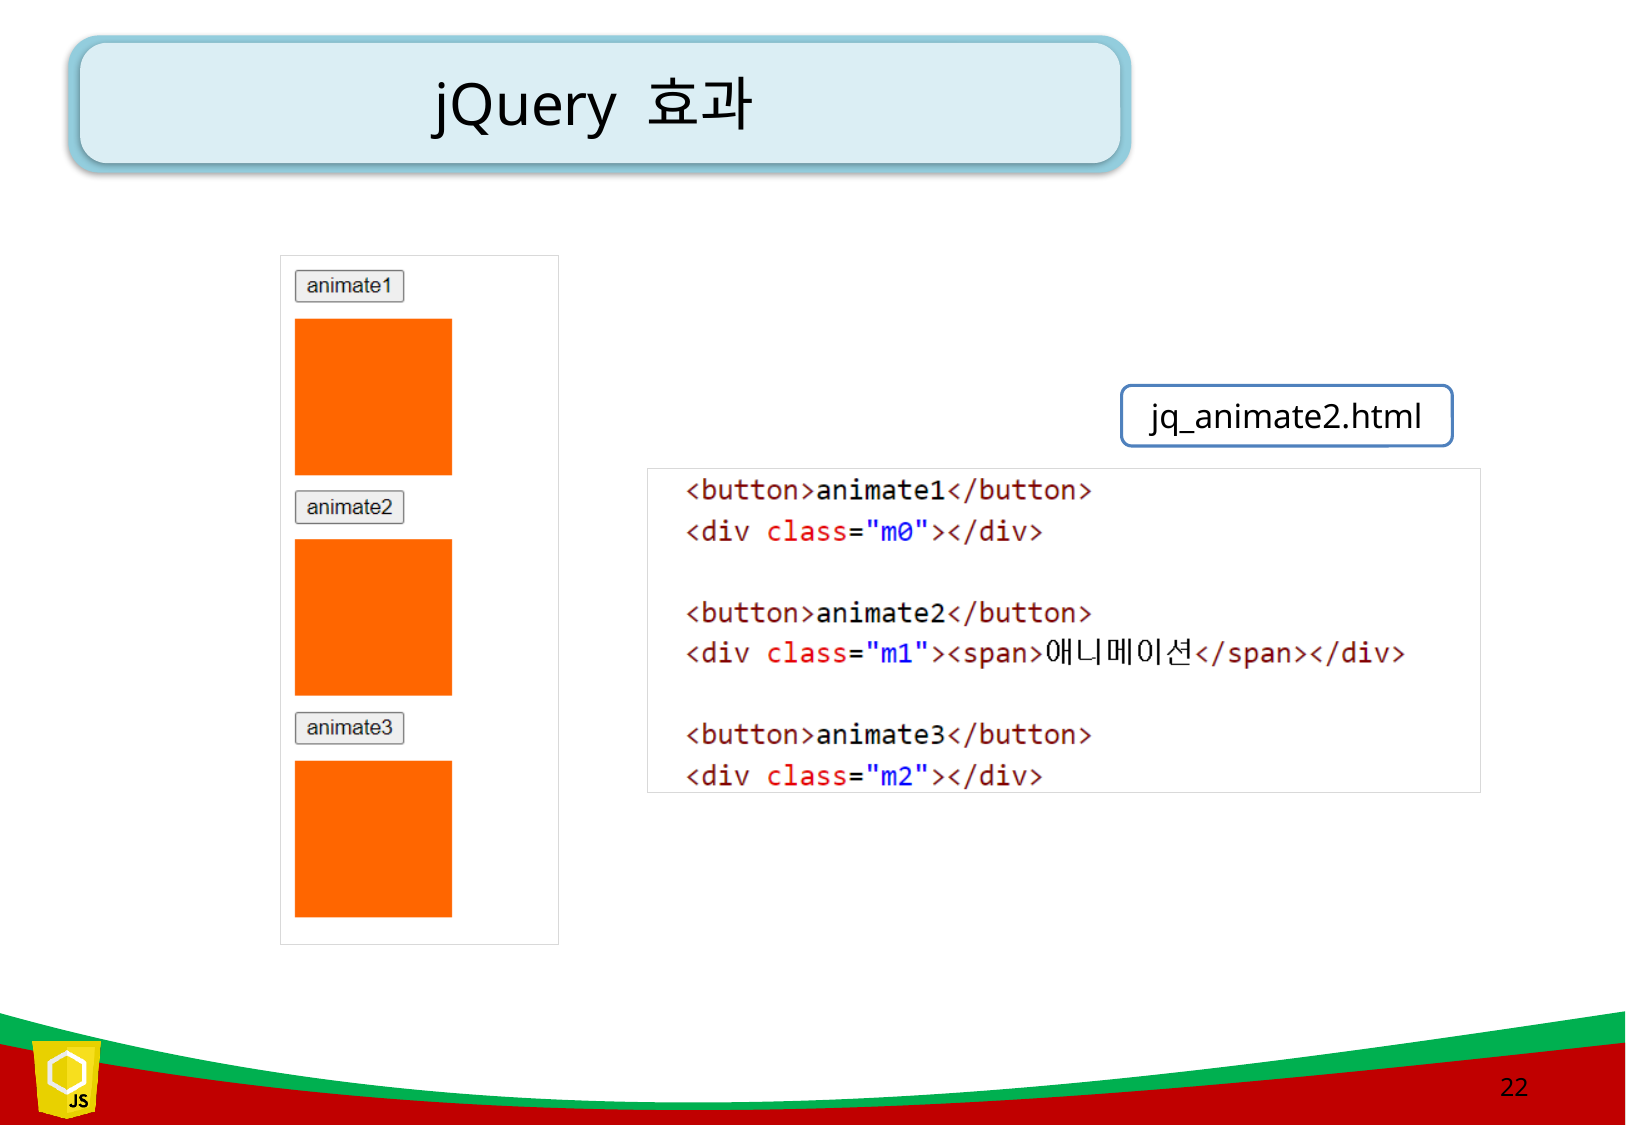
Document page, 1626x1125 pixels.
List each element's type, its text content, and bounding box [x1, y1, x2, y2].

picture [280, 255, 559, 945]
picture [646, 467, 1482, 794]
slide_number 22 [1452, 1058, 1544, 1119]
picture [32, 1041, 101, 1119]
text_box jq_animate2.html [1119, 383, 1455, 449]
title jQuery 효과 [68, 32, 1121, 173]
